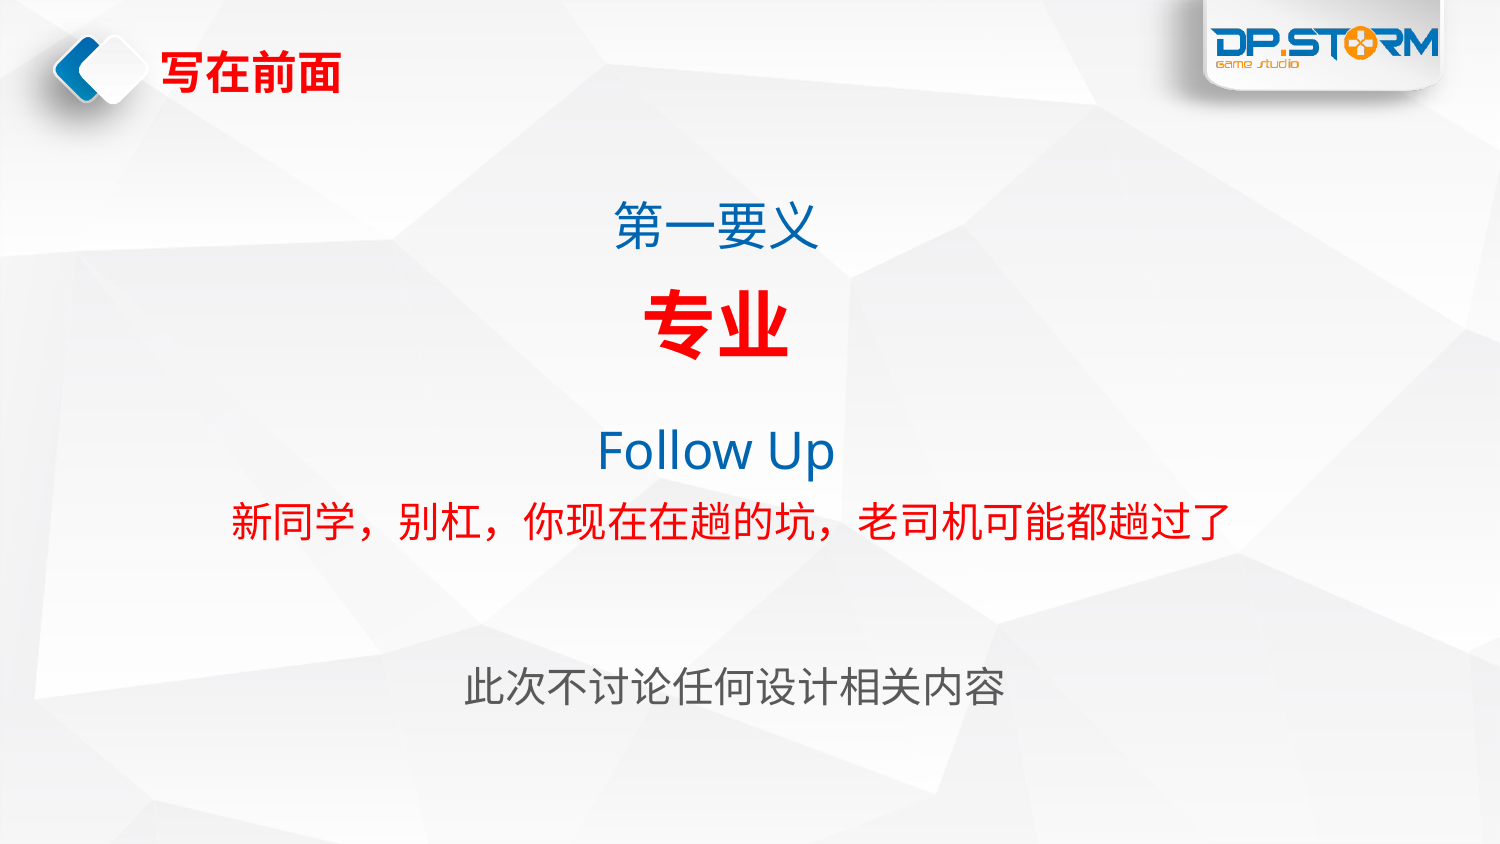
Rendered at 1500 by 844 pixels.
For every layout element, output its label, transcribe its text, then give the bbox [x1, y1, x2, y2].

text_box Follow Up [581, 410, 852, 469]
text_box 此次不讨论任何设计相关内容 [173, 634, 1296, 738]
text_box 新同学，别杠，你现在在趟的坑，老司机可能都趟过了 [171, 469, 1294, 572]
picture [0, 0, 1500, 844]
title 写在前面 [148, 43, 1117, 99]
text_box 专业 [233, 272, 1201, 375]
text_box 第一要义 [597, 185, 836, 263]
